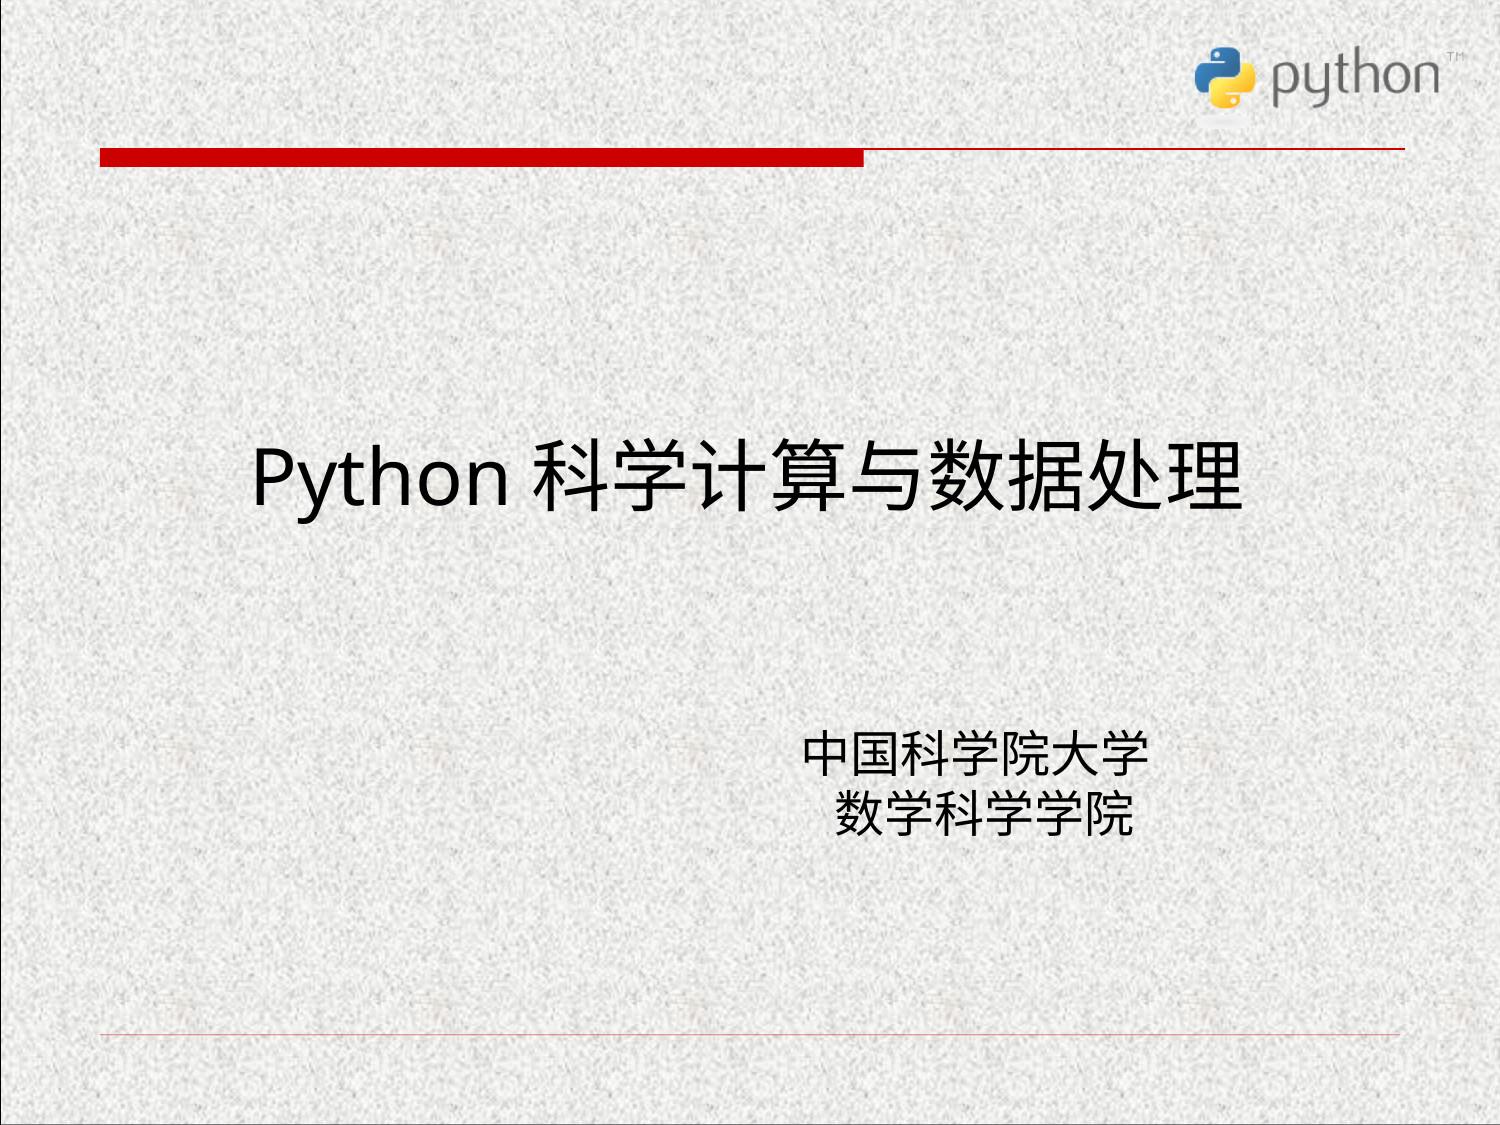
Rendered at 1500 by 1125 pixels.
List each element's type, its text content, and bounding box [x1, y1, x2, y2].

text_box 中国科学院大学 数学科学学院 [785, 714, 1231, 850]
picture [0, 0, 1500, 1125]
title Python科学计算与数据处理 [234, 375, 1383, 530]
